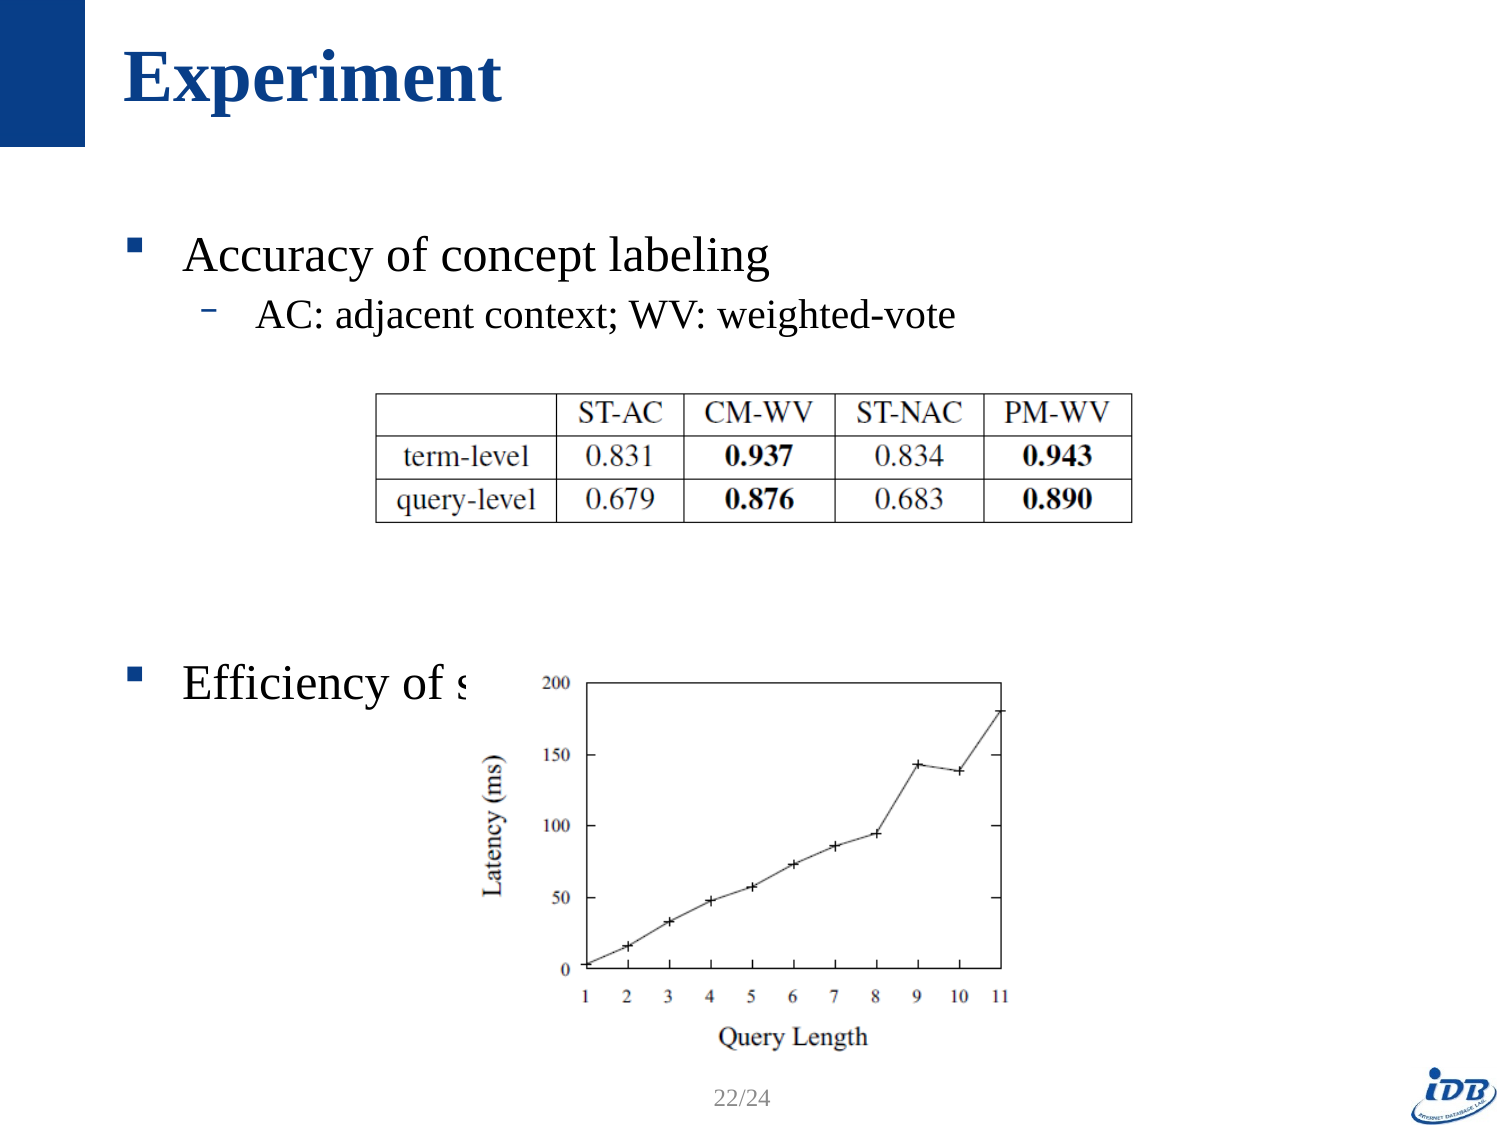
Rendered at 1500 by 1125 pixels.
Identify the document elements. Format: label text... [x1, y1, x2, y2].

slide_number 22/24 [573, 1076, 911, 1118]
picture [1411, 1067, 1497, 1125]
picture [466, 649, 1034, 1073]
list Accuracy of concept labeling AC: adjacent context; WV: weighted-vote Efficiency of short text understanding [108, 220, 1471, 1079]
title Experiment [108, 15, 1379, 140]
picture [362, 382, 1138, 531]
picture [0, 0, 85, 147]
